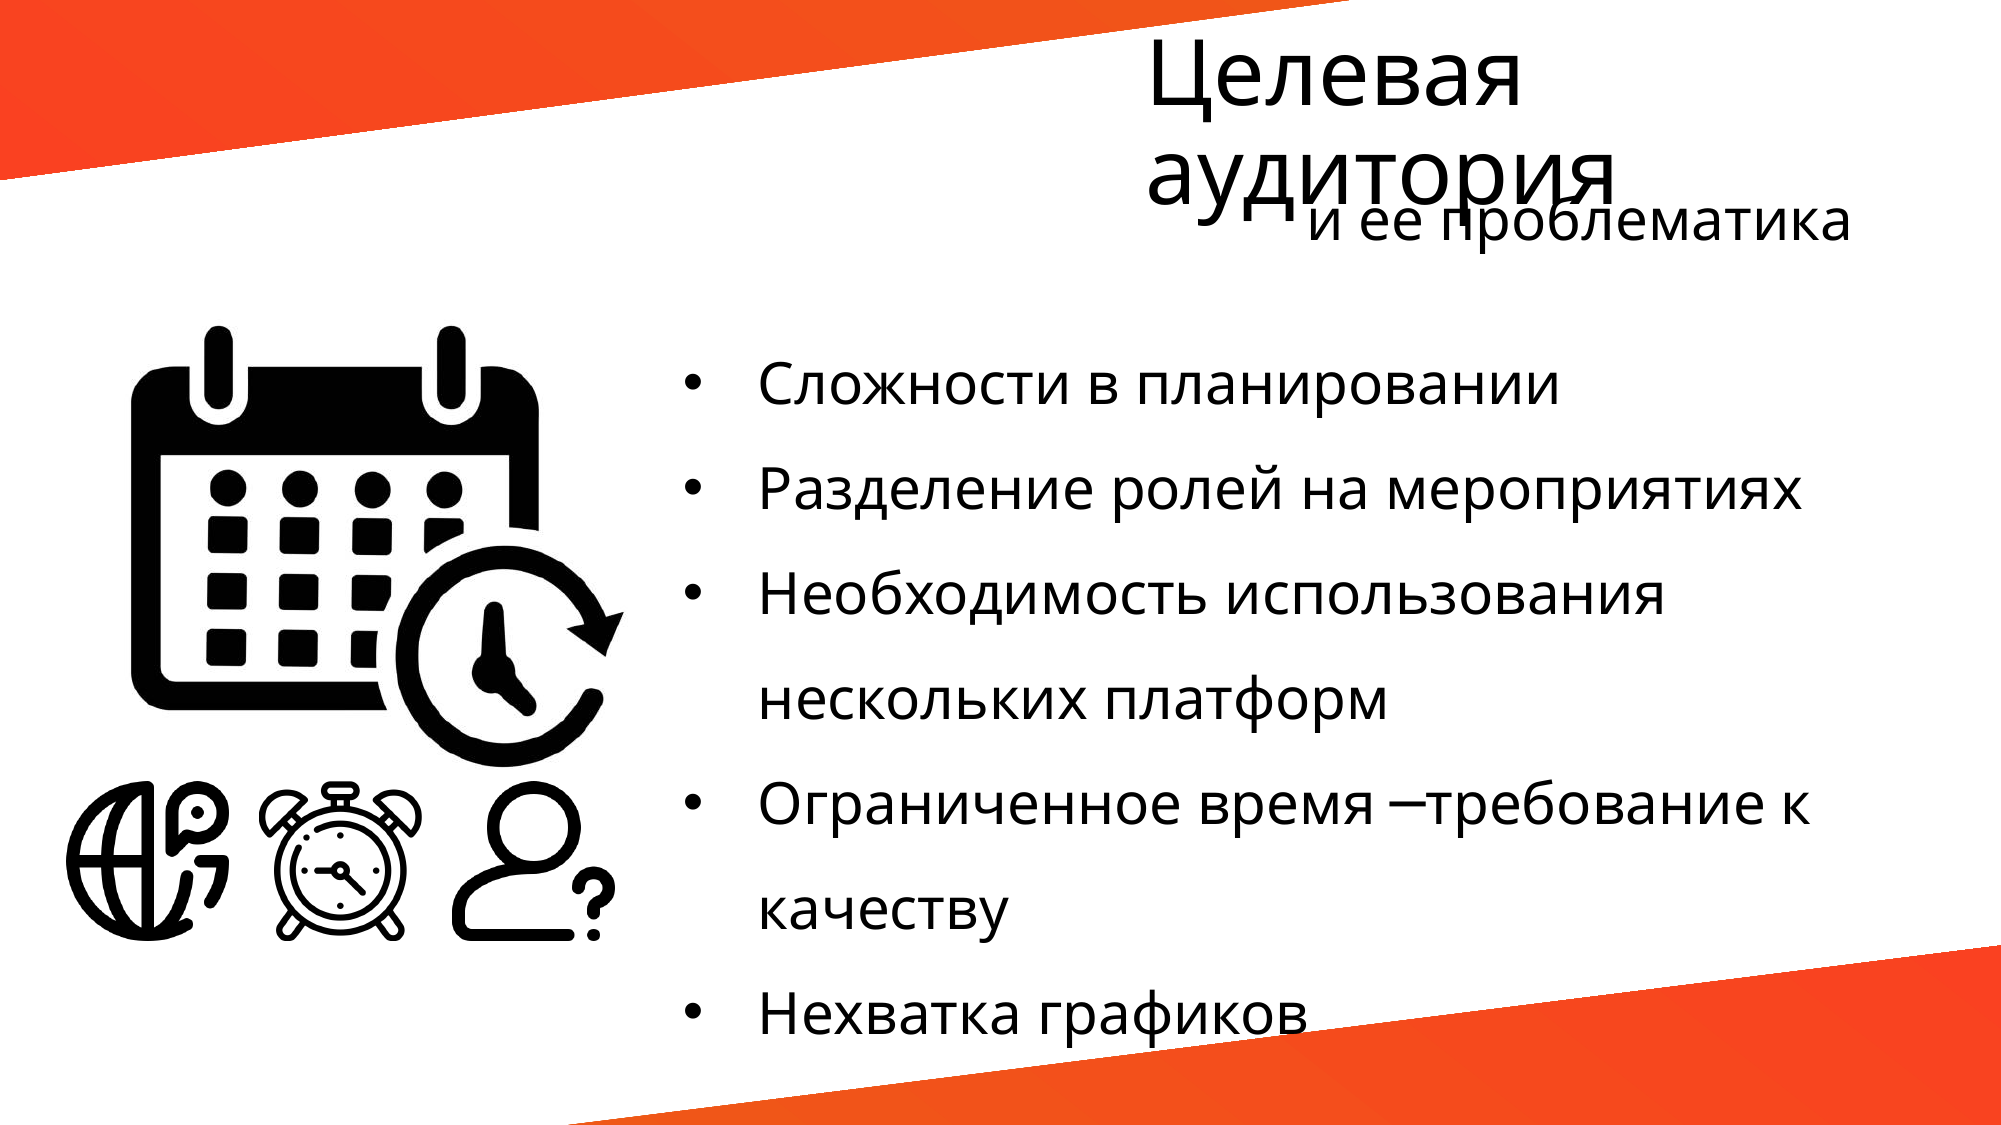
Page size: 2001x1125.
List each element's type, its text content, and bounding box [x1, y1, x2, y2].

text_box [65, 258, 669, 942]
text_box и ее проблематика [1291, 174, 1869, 260]
text_box [556, 1054, 2000, 1125]
title Целевая аудитория [1130, 5, 2000, 245]
text_box Сложности в планировании Разделение ролей на мероприятиях Необходимость использования нескольких платформ Ограниченное время ─требование к качеству Нехватка графиков [668, 303, 2000, 1054]
text_box [0, 0, 1361, 182]
